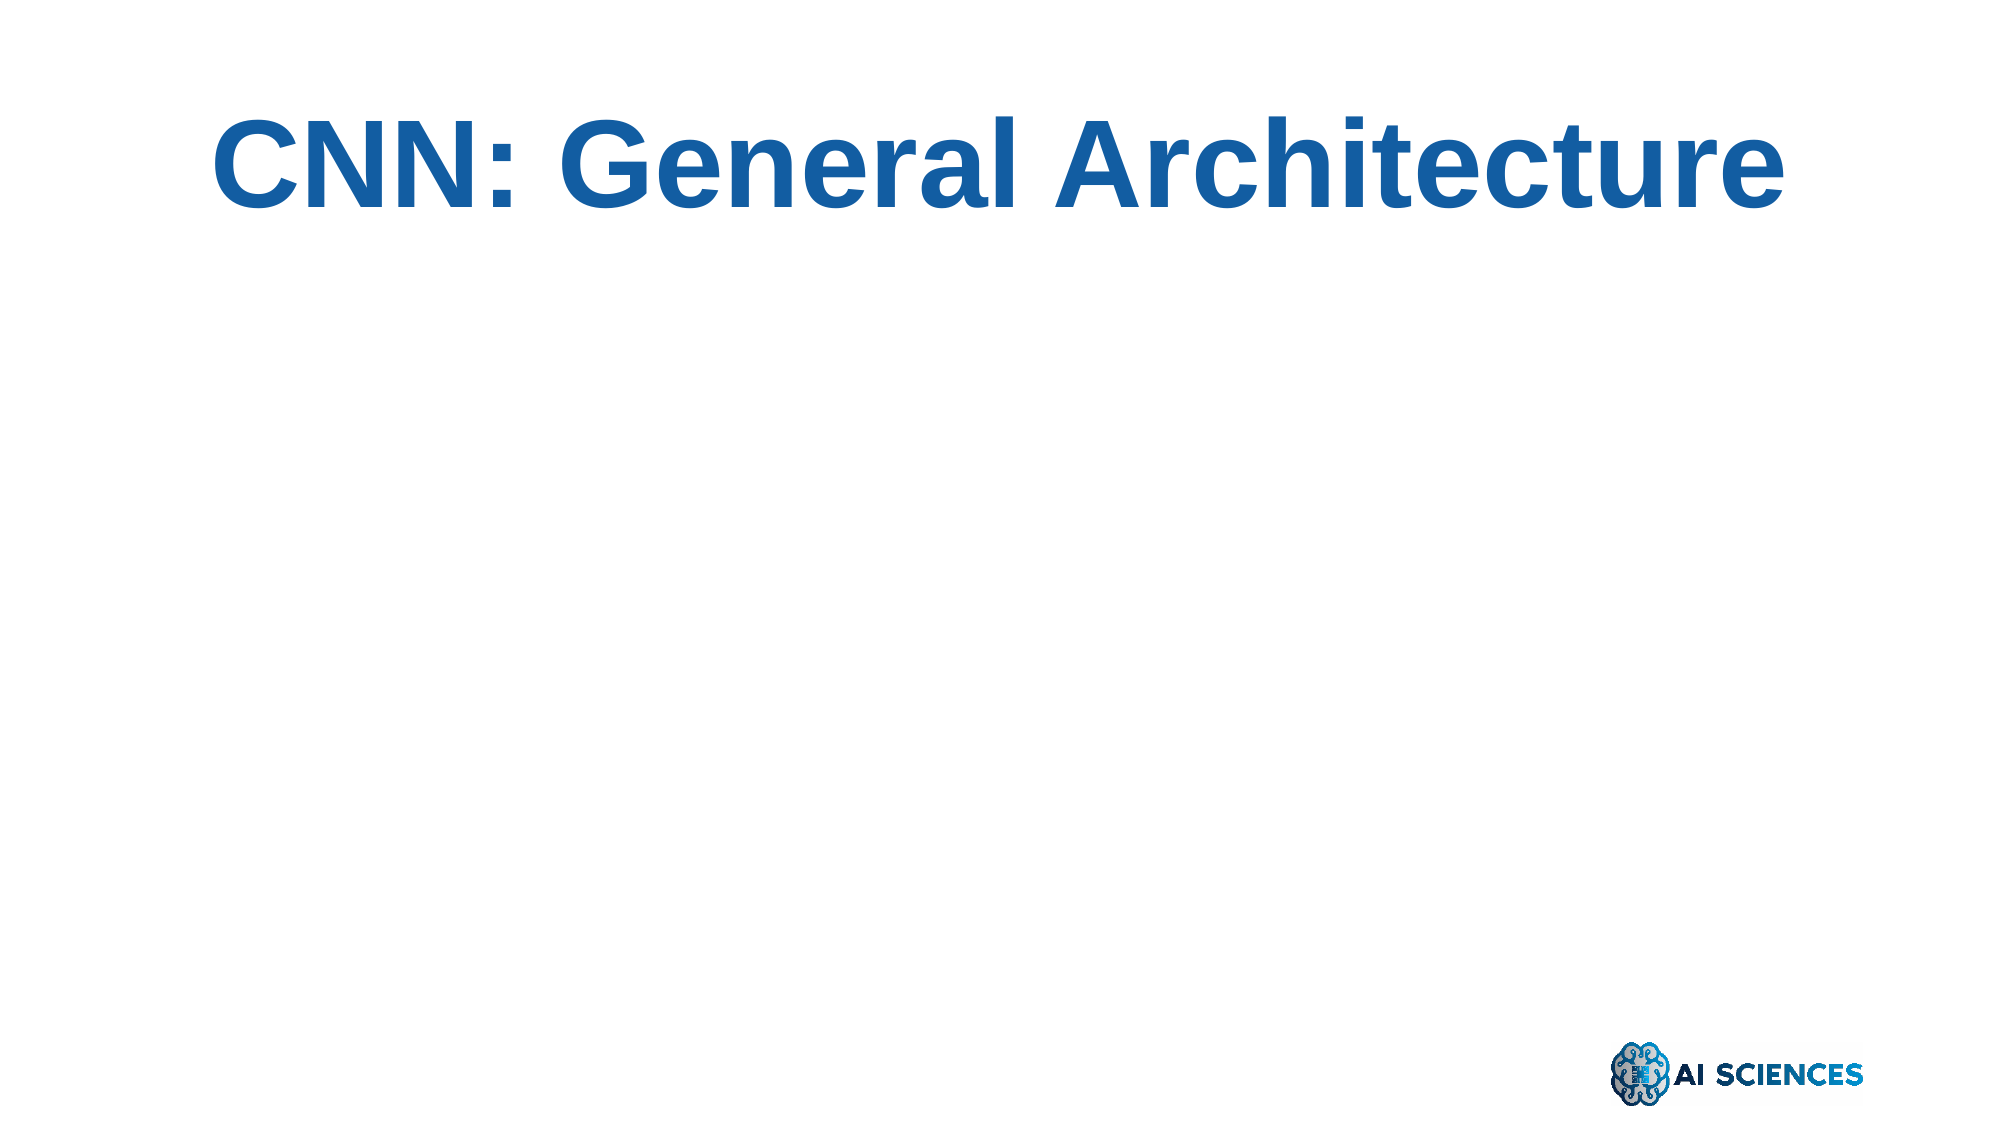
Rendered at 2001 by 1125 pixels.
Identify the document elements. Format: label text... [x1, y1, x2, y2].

picture [1853, 1068, 1863, 1074]
picture [1644, 1047, 1656, 1058]
title CNN: General Architecture [137, 102, 1863, 231]
picture [1611, 1042, 1863, 1106]
picture [1659, 1080, 1665, 1091]
